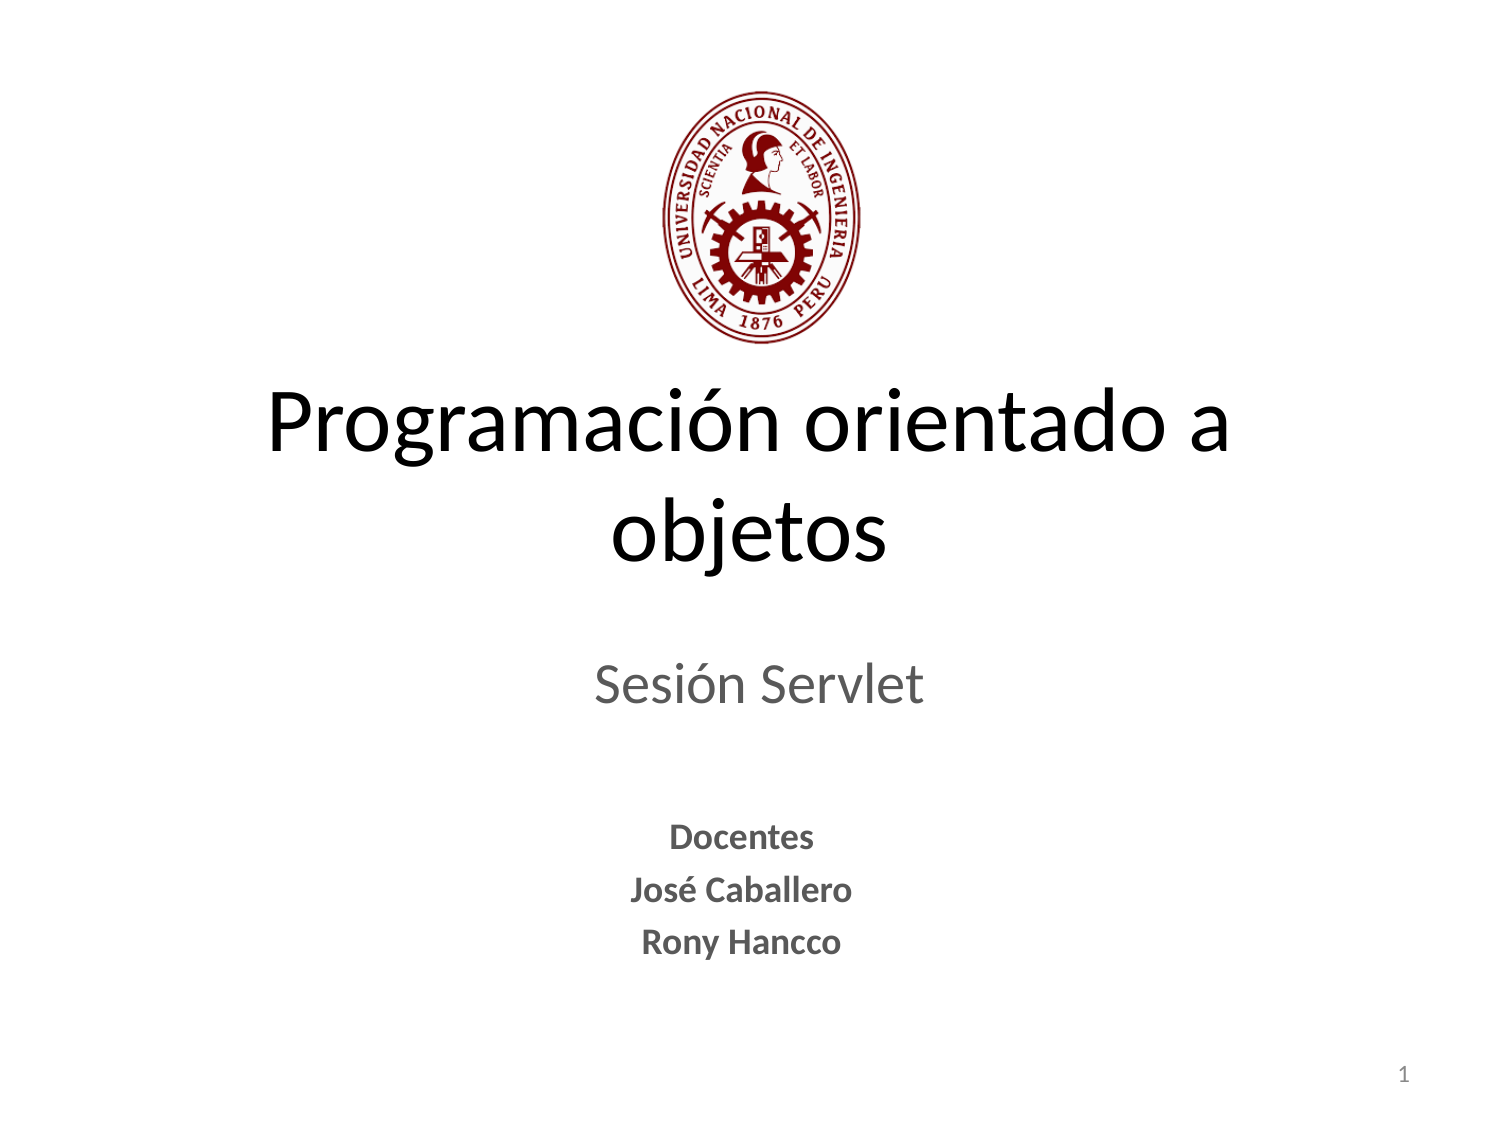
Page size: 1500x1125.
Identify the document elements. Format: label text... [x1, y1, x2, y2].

picture [654, 83, 866, 349]
title Programación orientado a objetos [112, 349, 1388, 591]
slide_number 1 [1074, 1042, 1425, 1103]
subtitle Sesión Servlet [244, 637, 1275, 779]
